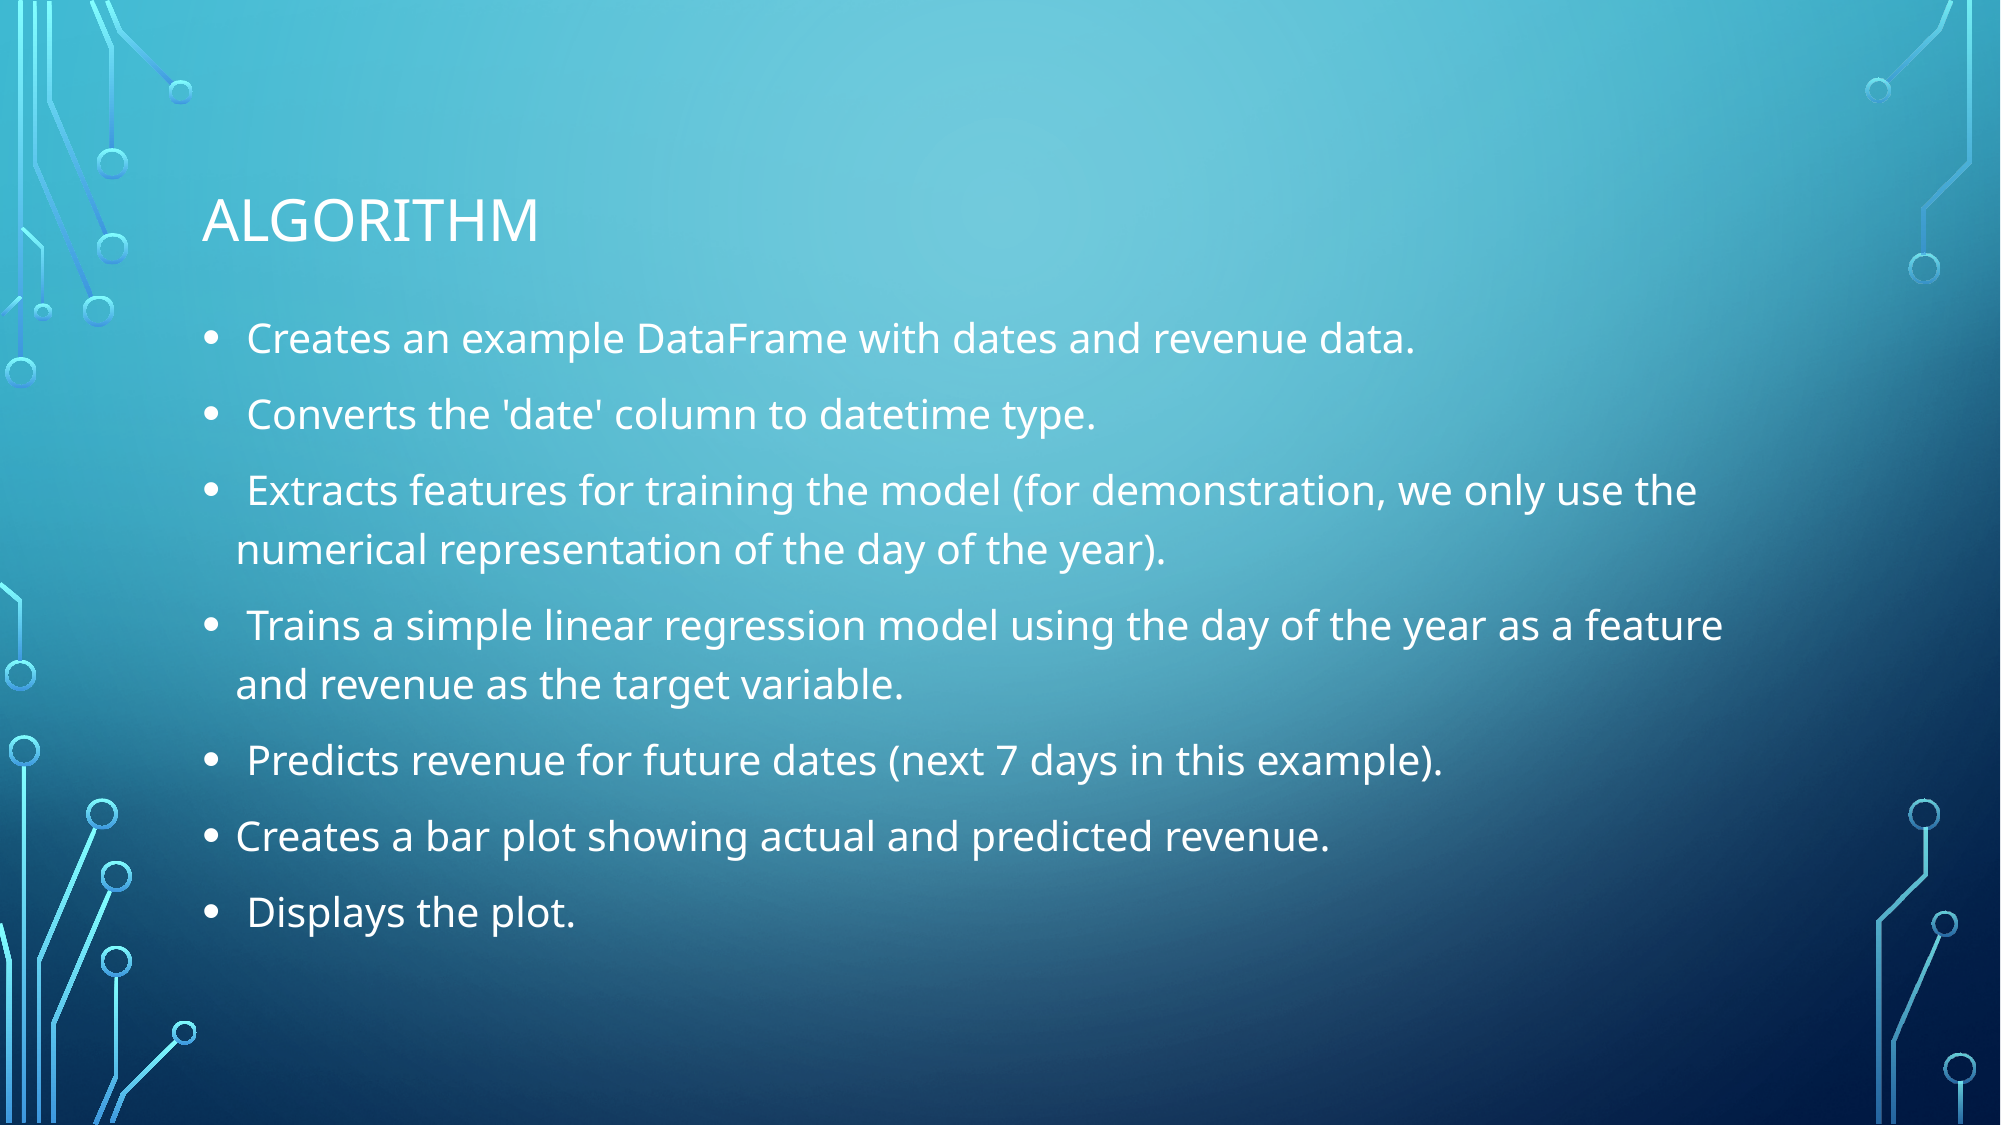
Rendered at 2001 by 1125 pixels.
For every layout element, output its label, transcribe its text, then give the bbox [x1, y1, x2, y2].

list Creates an example DataFrame with dates and revenue data. Converts the 'date' column to datetime type. Extracts features for training the model (for demonstration, we only use the numerical representation of the day of the year). Trains a simple linear regression model using the day of the year as a feature and revenue as the target variable. Predicts revenue for future dates (next 7 days in this example). Creates a bar plot showing actual and predicted revenue. Displays the plot. [187, 295, 1813, 950]
title algorithm [187, 101, 1813, 295]
